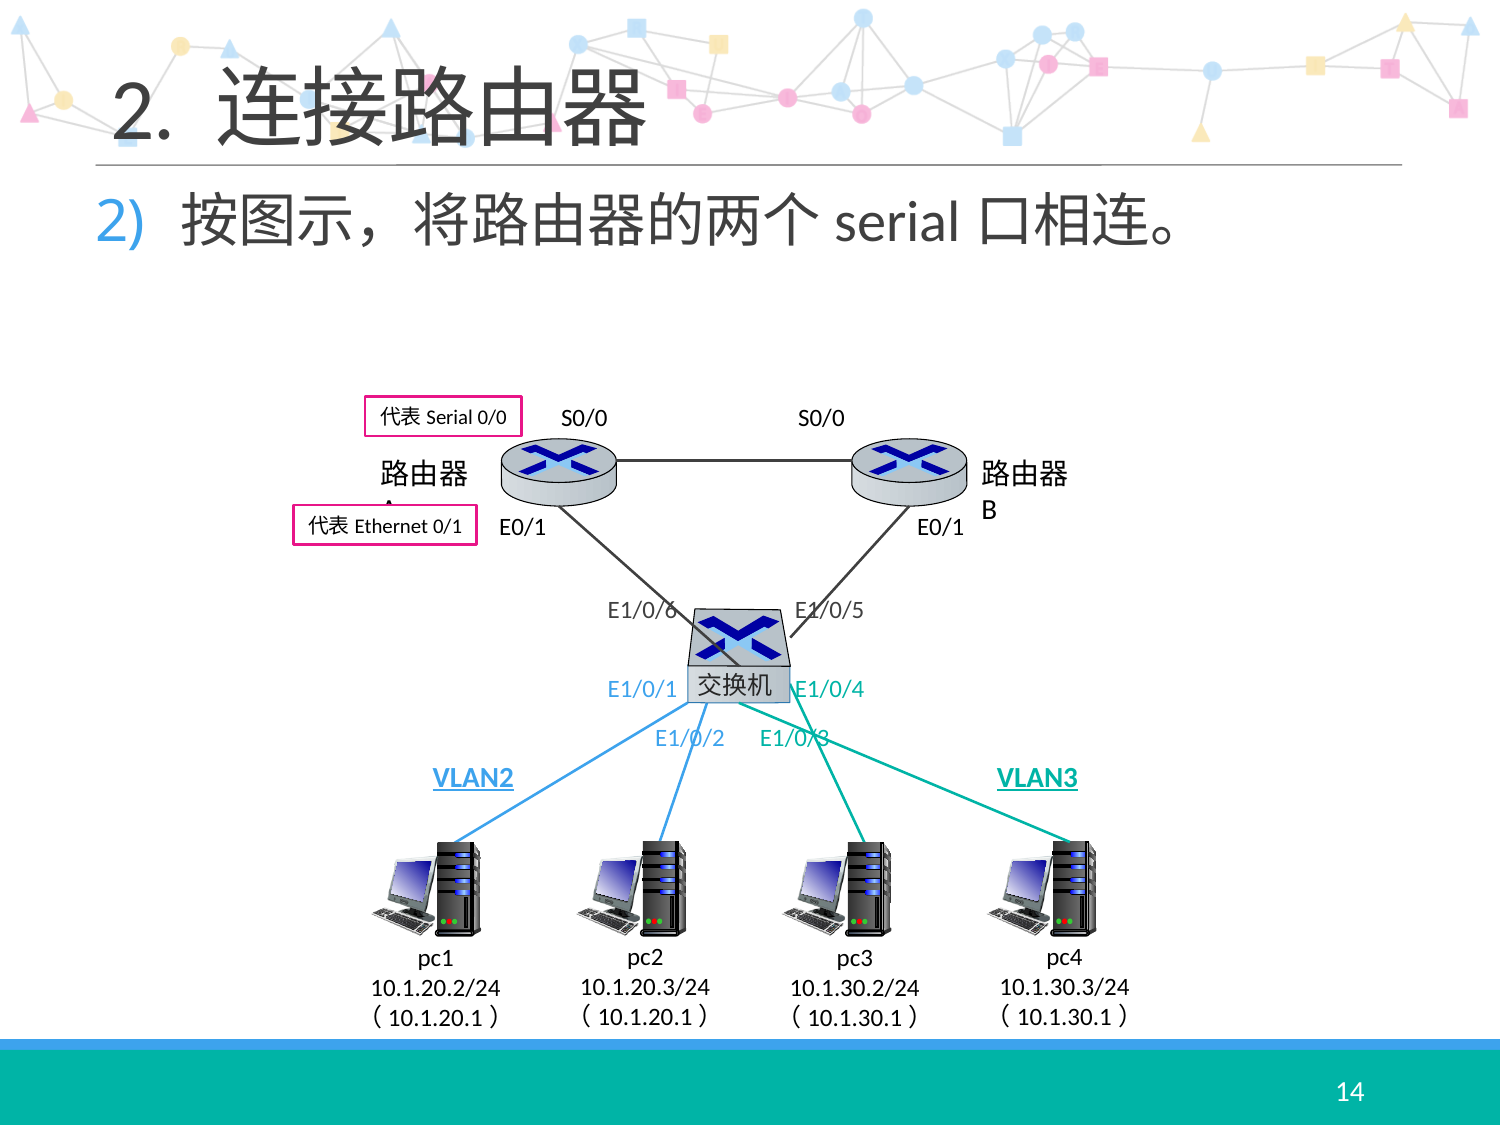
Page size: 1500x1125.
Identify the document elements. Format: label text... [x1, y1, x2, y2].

picture [0, 0, 1500, 165]
title 2. 连接路由器 [95, 47, 1403, 165]
list 按图示，将路由器的两个serial口相连。 [95, 184, 1403, 1019]
slide_number 14 [1218, 1059, 1380, 1120]
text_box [346, 393, 1154, 1041]
text_box 代表Ethernet 0/1 [292, 504, 343, 546]
